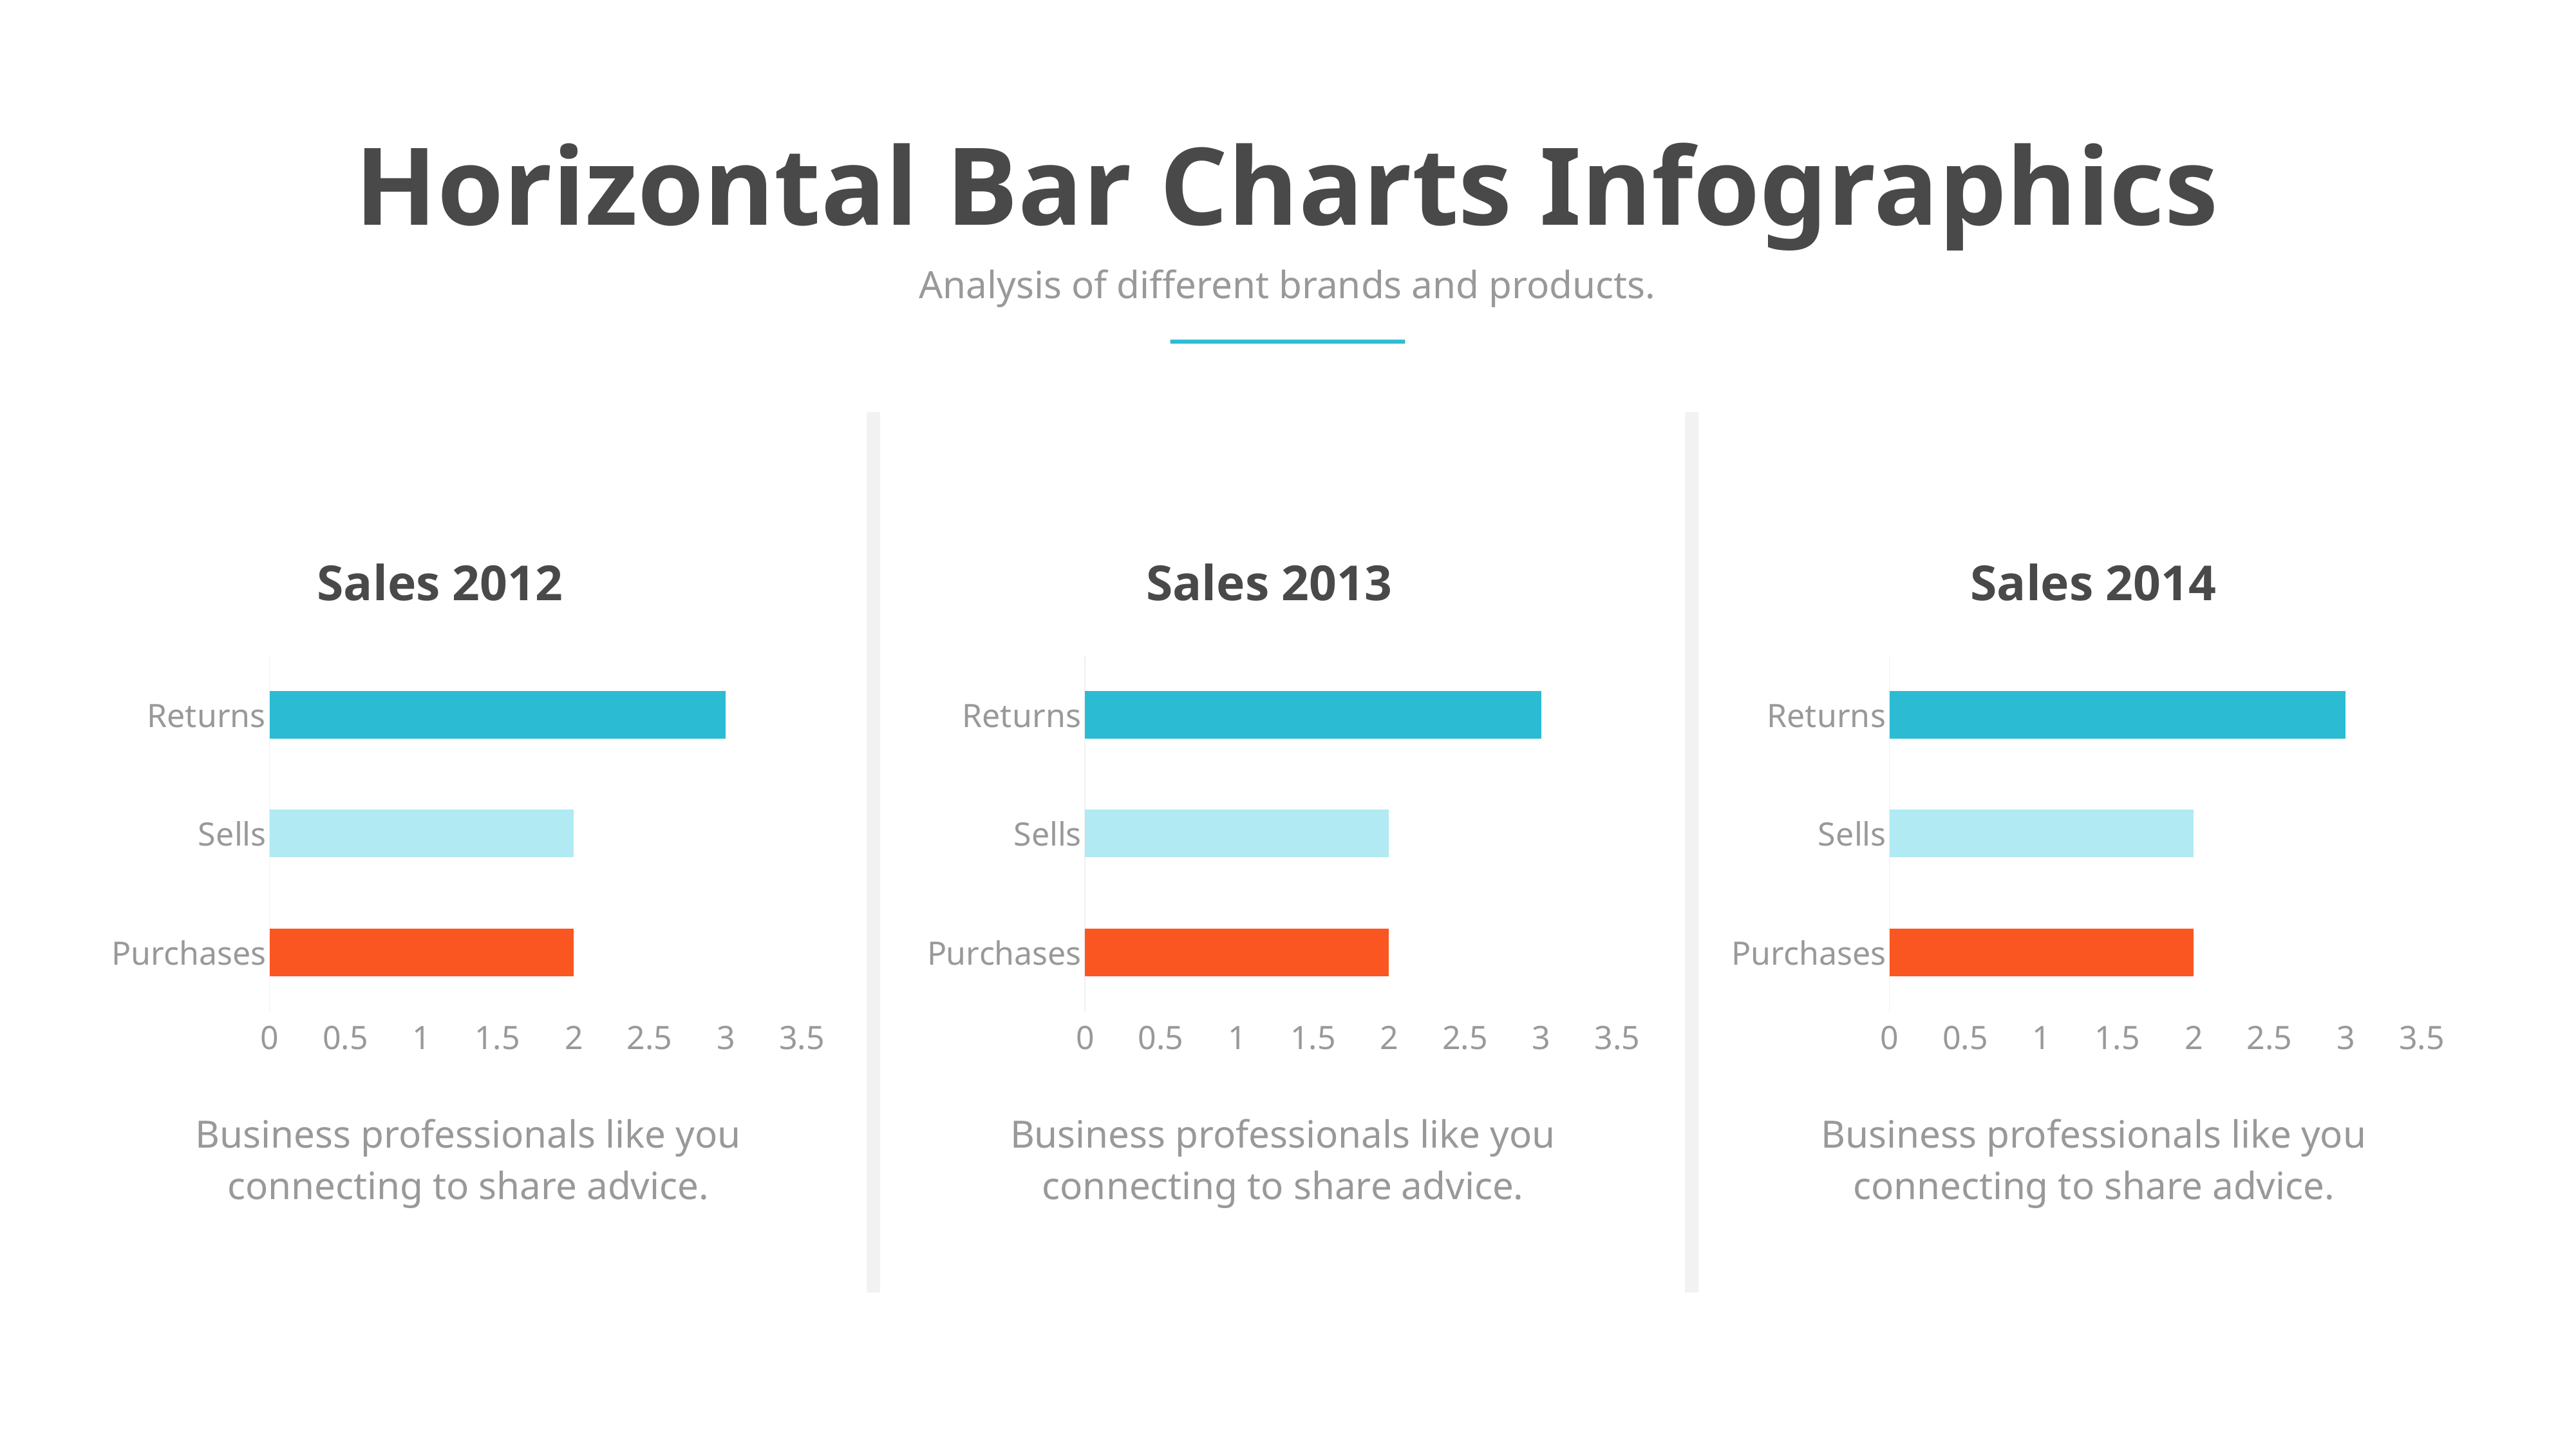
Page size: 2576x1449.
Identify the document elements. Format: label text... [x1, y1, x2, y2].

chart [97, 647, 840, 1068]
text_box Analysis of different brands and products. [825, 256, 1749, 311]
text_box Horizontal Bar Charts Infographics [346, 113, 2229, 252]
text_box Sales 2014 [1875, 547, 2312, 615]
text_box Sales 2012 [221, 547, 659, 615]
text_box [1170, 339, 1406, 345]
text_box Business professionals like you connecting to share advice. [163, 1098, 773, 1212]
text_box Sales 2013 [1051, 547, 1488, 615]
text_box Business professionals like you connecting to share advice. [1789, 1098, 2399, 1212]
chart [1716, 647, 2459, 1068]
chart [912, 647, 1655, 1068]
text_box Business professionals like you connecting to share advice. [978, 1098, 1588, 1212]
